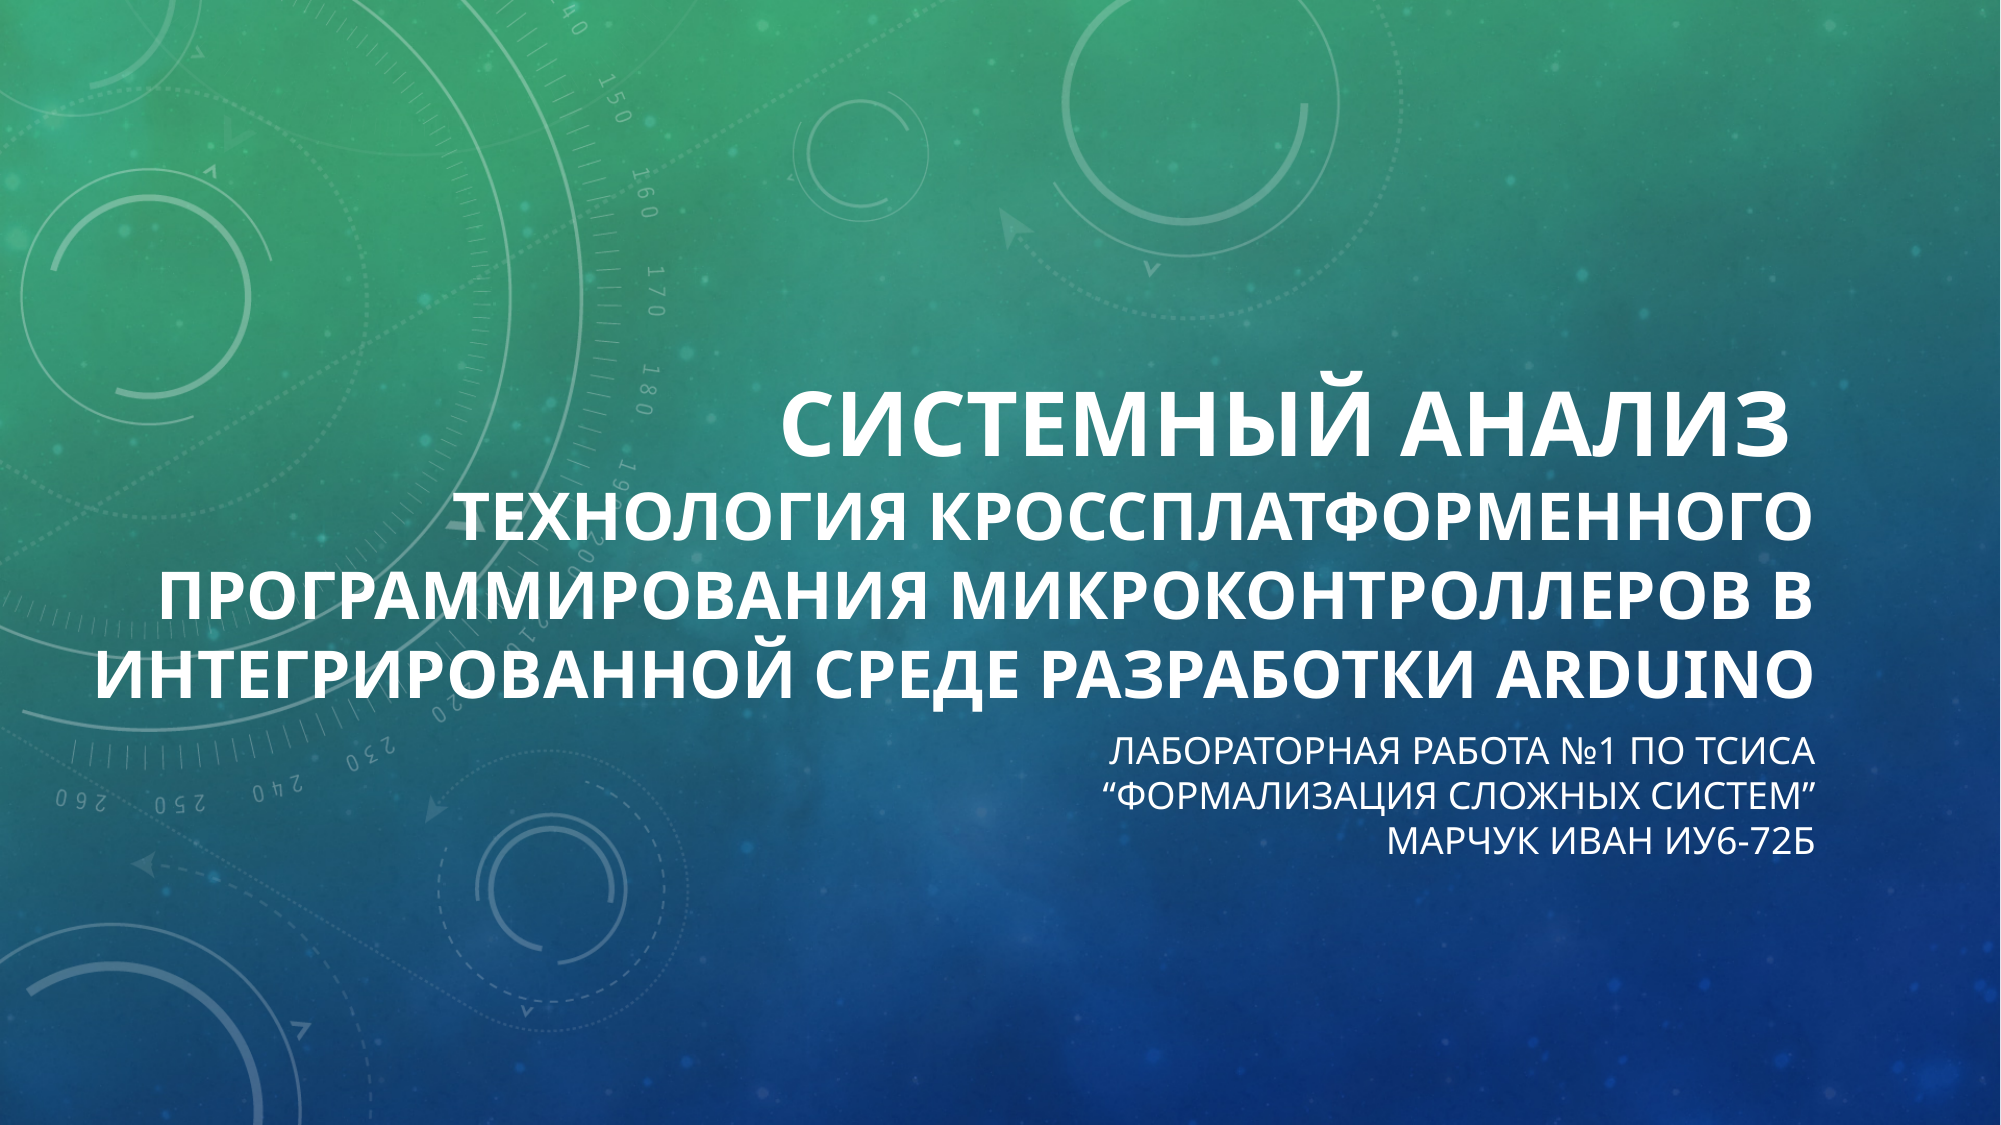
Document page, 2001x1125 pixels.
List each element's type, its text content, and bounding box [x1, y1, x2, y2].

subtitle Лабораторная работа №1 по ТСиСА “Формализация сложных систем” Марчук Иван ИУ6-72Б [650, 719, 1831, 950]
picture [0, 0, 2001, 1125]
title Системный анализ технология кроссплатформенного программирования микроконтроллеров в Интегрированной среде разработки arduino [68, 322, 1831, 720]
